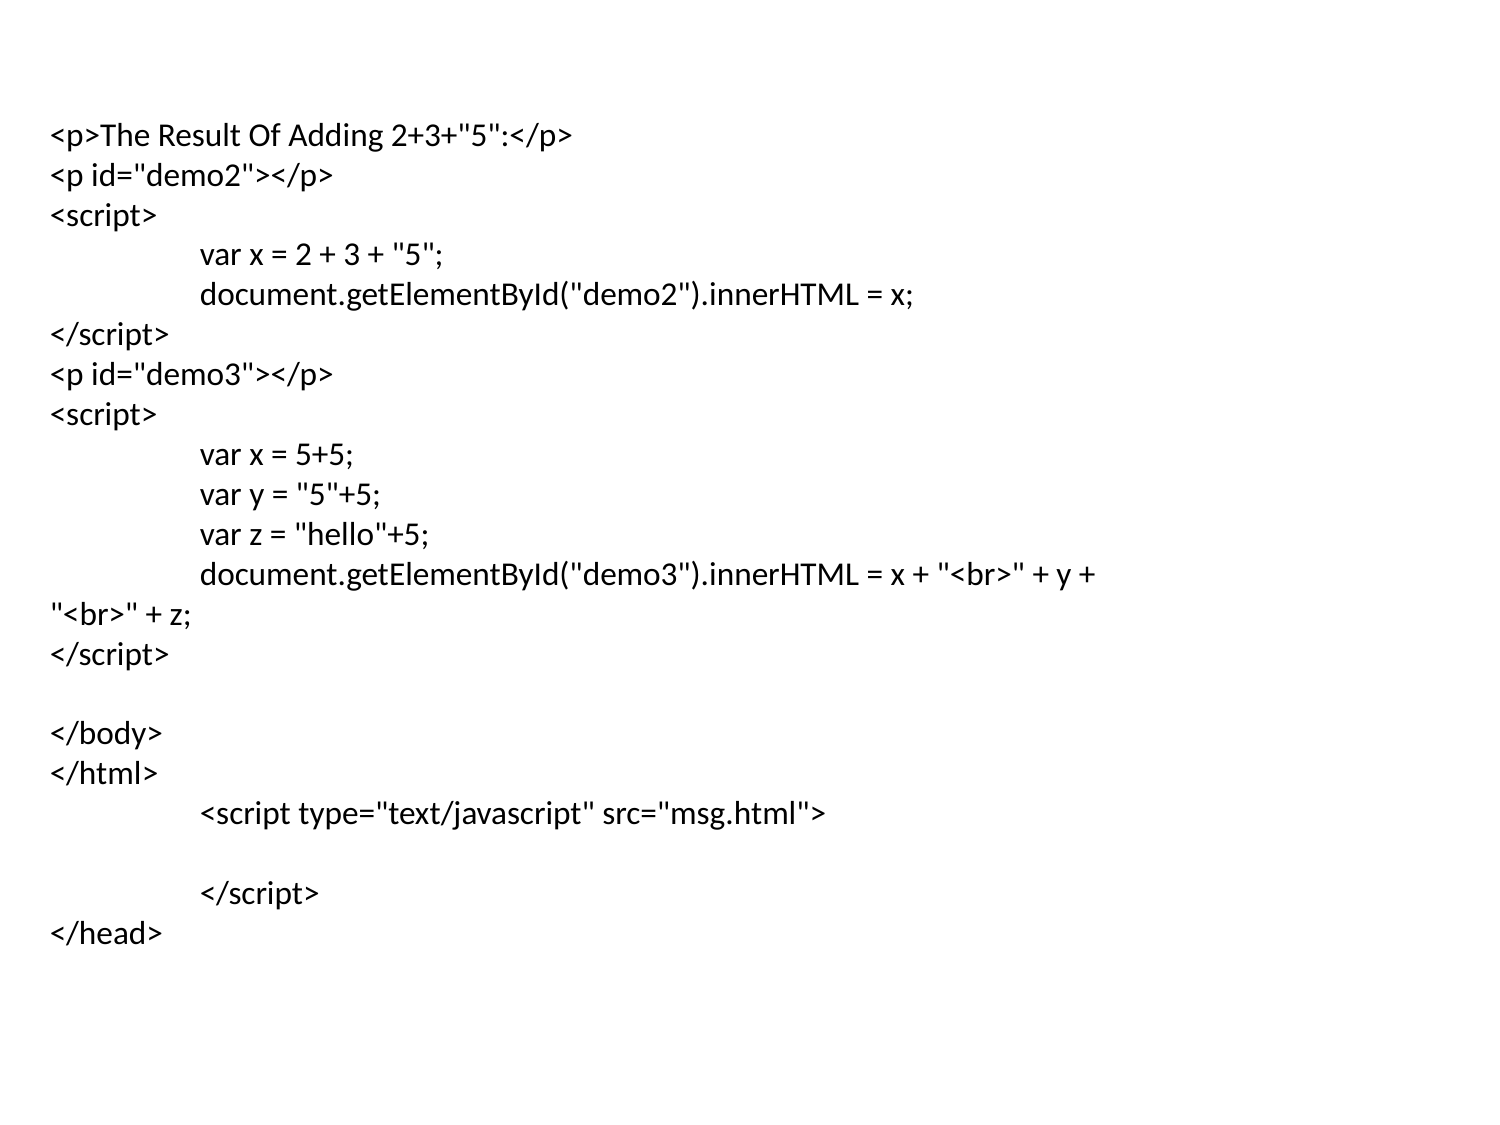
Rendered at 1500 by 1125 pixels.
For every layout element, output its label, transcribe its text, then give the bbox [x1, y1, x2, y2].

text_box <p>The Result Of Adding 2+3+"5":</p> <p id="demo2"></p> <script> var x = 2 + 3 + "5"; document.getElementById("demo2").innerHTML = x; </script> <p id="demo3"></p> <script> var x = 5+5; var y = "5"+5; var z = "hello"+5; document.getElementById("demo3").innerHTML = x + "<br>" + y + "<br>" + z; </script> </body> </html> <script type="text/javascript" src="msg.html"> </script> </head> [35, 105, 1161, 959]
